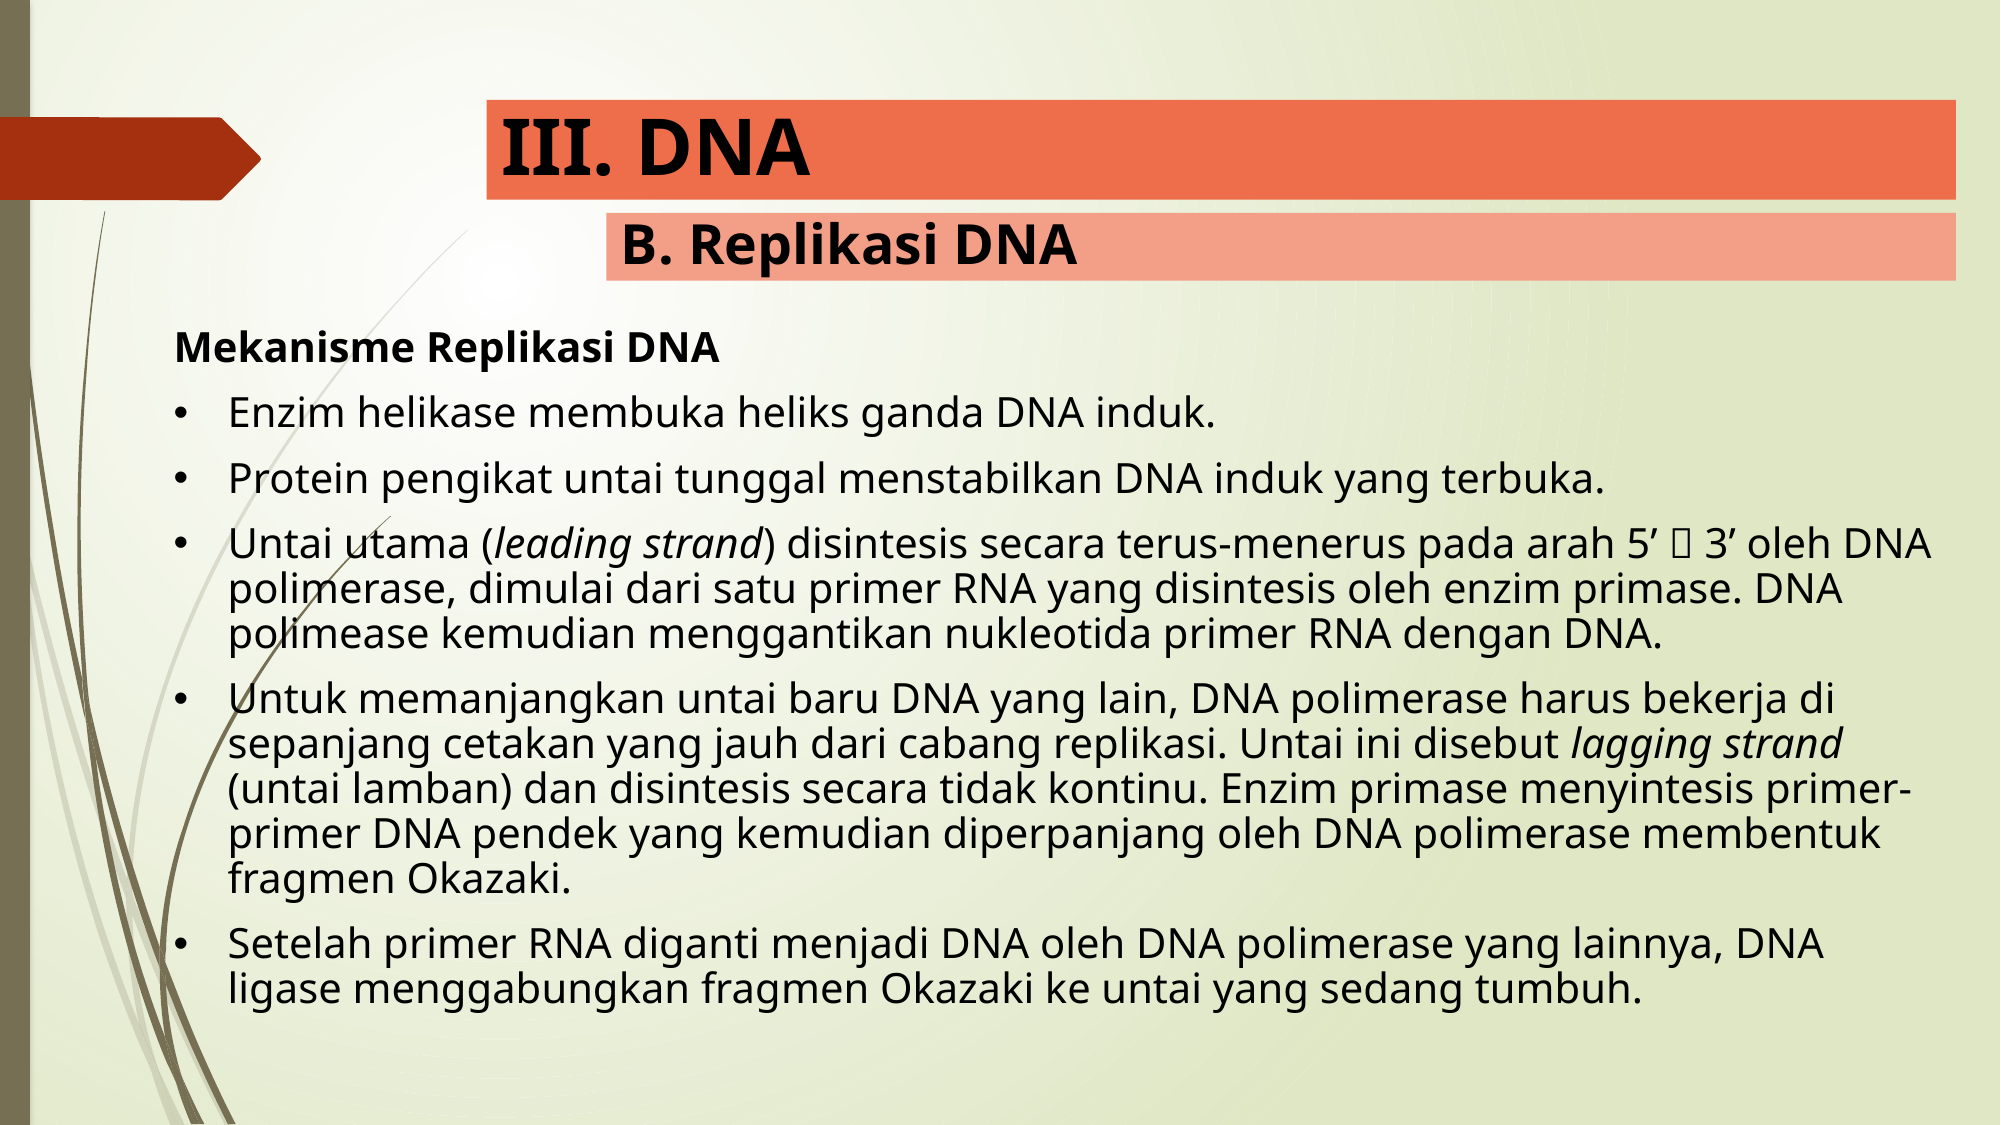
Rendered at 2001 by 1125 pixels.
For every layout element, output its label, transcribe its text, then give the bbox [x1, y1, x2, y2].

text_box III. DNA [486, 99, 1956, 200]
text_box Mekanisme Replikasi DNA Enzim helikase membuka heliks ganda DNA induk. Protein pengikat untai tunggal menstabilkan DNA induk yang terbuka. Untai utama (leading strand) disintesis secara terus-menerus pada arah 5’  3’ oleh DNA polimerase, dimulai dari satu primer RNA yang disintesis oleh enzim primase. DNA polimease kemudian menggantikan nukleotida primer RNA dengan DNA. Untuk memanjangkan untai baru DNA yang lain, DNA polimerase harus bekerja di sepanjang cetakan yang jauh dari cabang replikasi. Untai ini disebut lagging strand (untai lamban) dan disintesis secara tidak kontinu. Enzim primase menyintesis primer-primer DNA pendek yang kemudian diperpanjang oleh DNA polimerase membentuk fragmen Okazaki. Setelah primer RNA diganti menjadi DNA oleh DNA polimerase yang lainnya, DNA ligase menggabungkan fragmen Okazaki ke untai yang sedang tumbuh. [158, 319, 1956, 986]
text_box B. Replikasi DNA [606, 212, 1956, 281]
